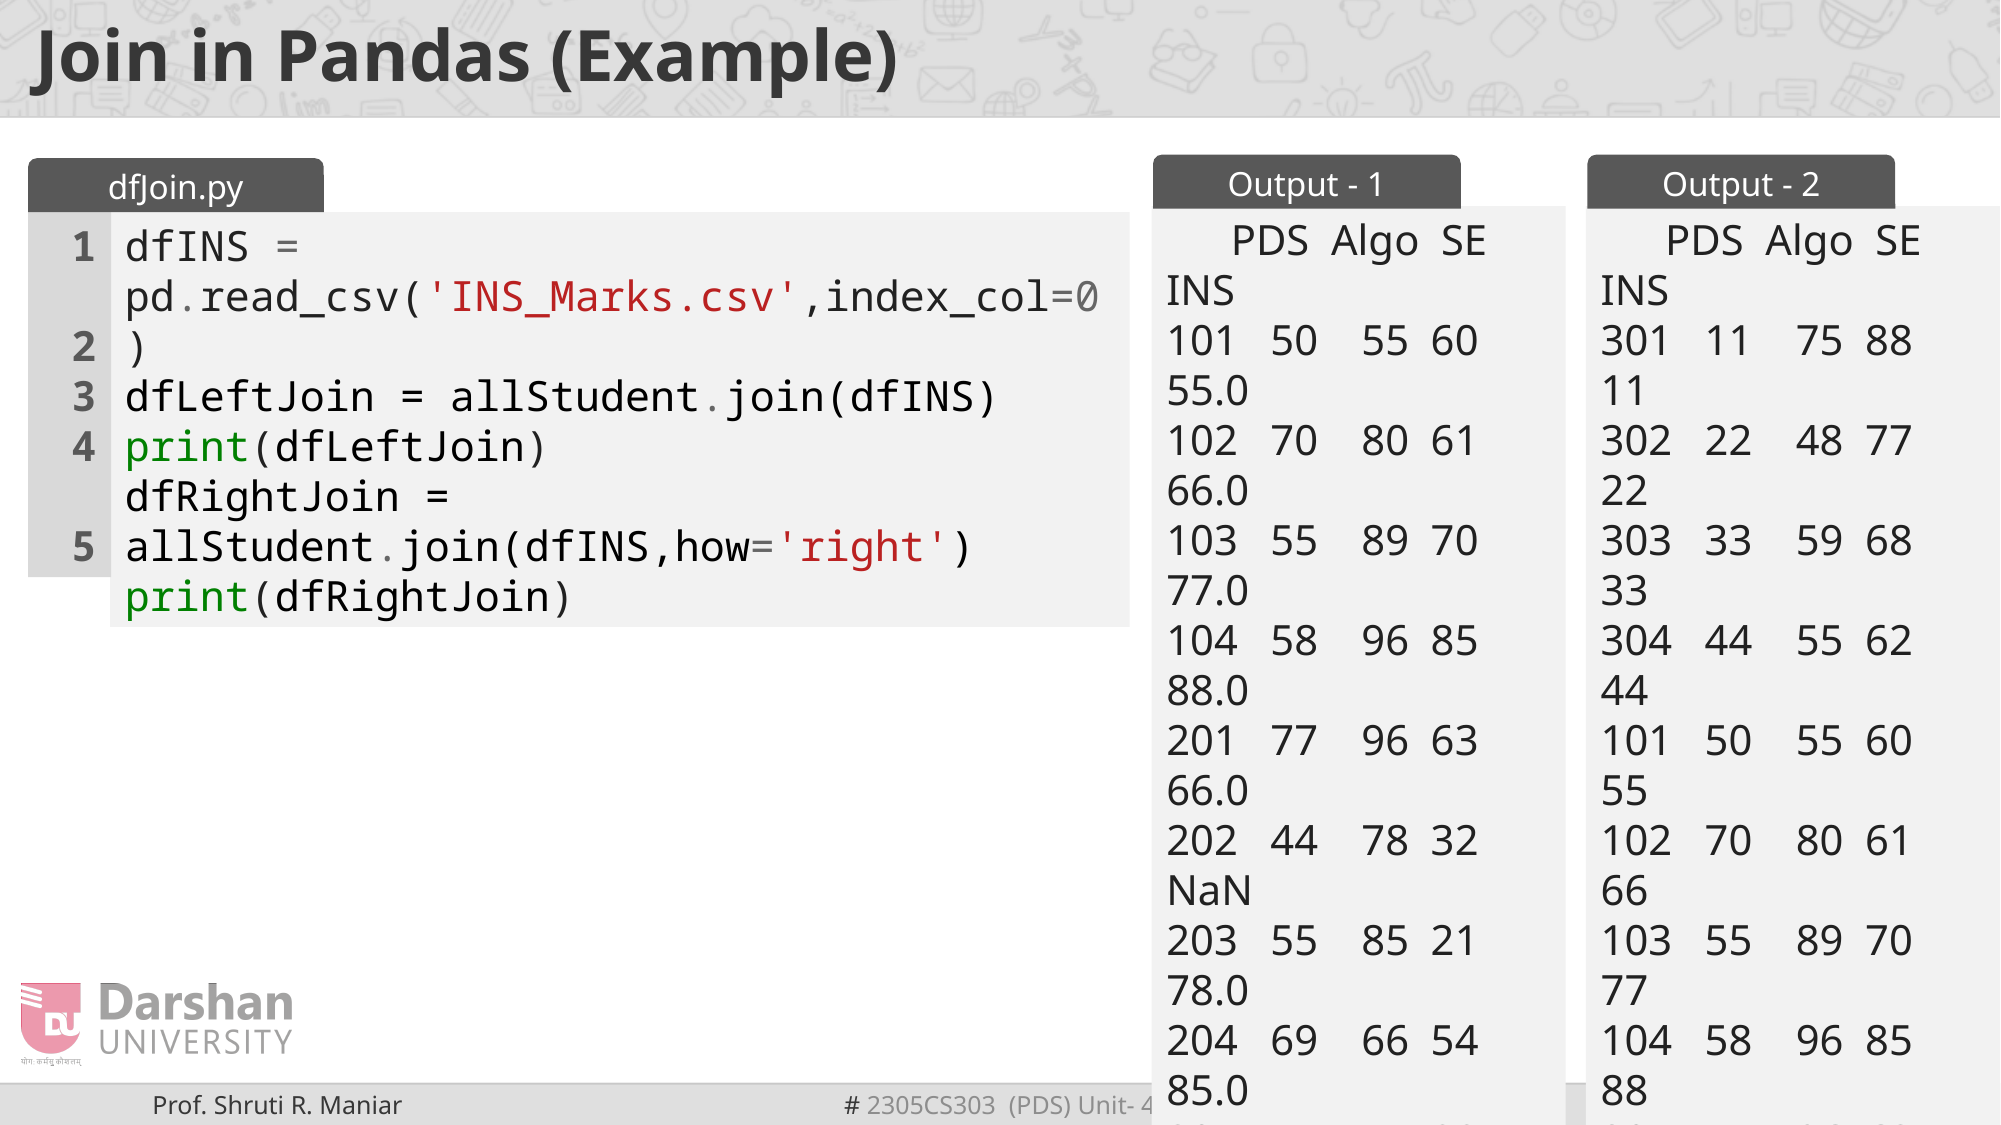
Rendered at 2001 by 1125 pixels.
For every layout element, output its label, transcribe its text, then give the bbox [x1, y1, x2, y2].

text_box PDS Algo SE INS 301 11 75 88 11 302 22 48 77 22 303 33 59 68 33 304 44 55 62 44 101 50 55 60 55 102 70 80 61 66 103 55 89 70 77 104 58 96 85 88 201 77 96 63 66 203 55 85 21 78 204 69 66 54 85 [1585, 206, 2000, 1125]
text_box Output - 2 [1586, 153, 1897, 210]
text_box 1 2 3 4 5 [28, 214, 112, 578]
text_box PDS Algo SE INS 101 50 55 60 55.0 102 70 80 61 66.0 103 55 89 70 77.0 104 58 96 85 88.0 201 77 96 63 66.0 202 44 78 32 NaN 203 55 85 21 78.0 204 69 66 54 85.0 301 11 75 88 11.0 302 22 48 77 22.0 303 33 59 68 33.0 304 44 55 62 44.0 [1151, 206, 1566, 1125]
title Join in Pandas (Example) [0, 0, 2000, 117]
text_box dfJoin.py [27, 157, 325, 214]
text_box dfINS = pd.read_csv('INS_Marks.csv',index_col=0) dfLeftJoin = allStudent.join(dfINS) print(dfLeftJoin) dfRightJoin = allStudent.join(dfINS,how='right') print(dfRightJoin) [110, 212, 1130, 627]
text_box Output - 1 [1152, 153, 1462, 210]
